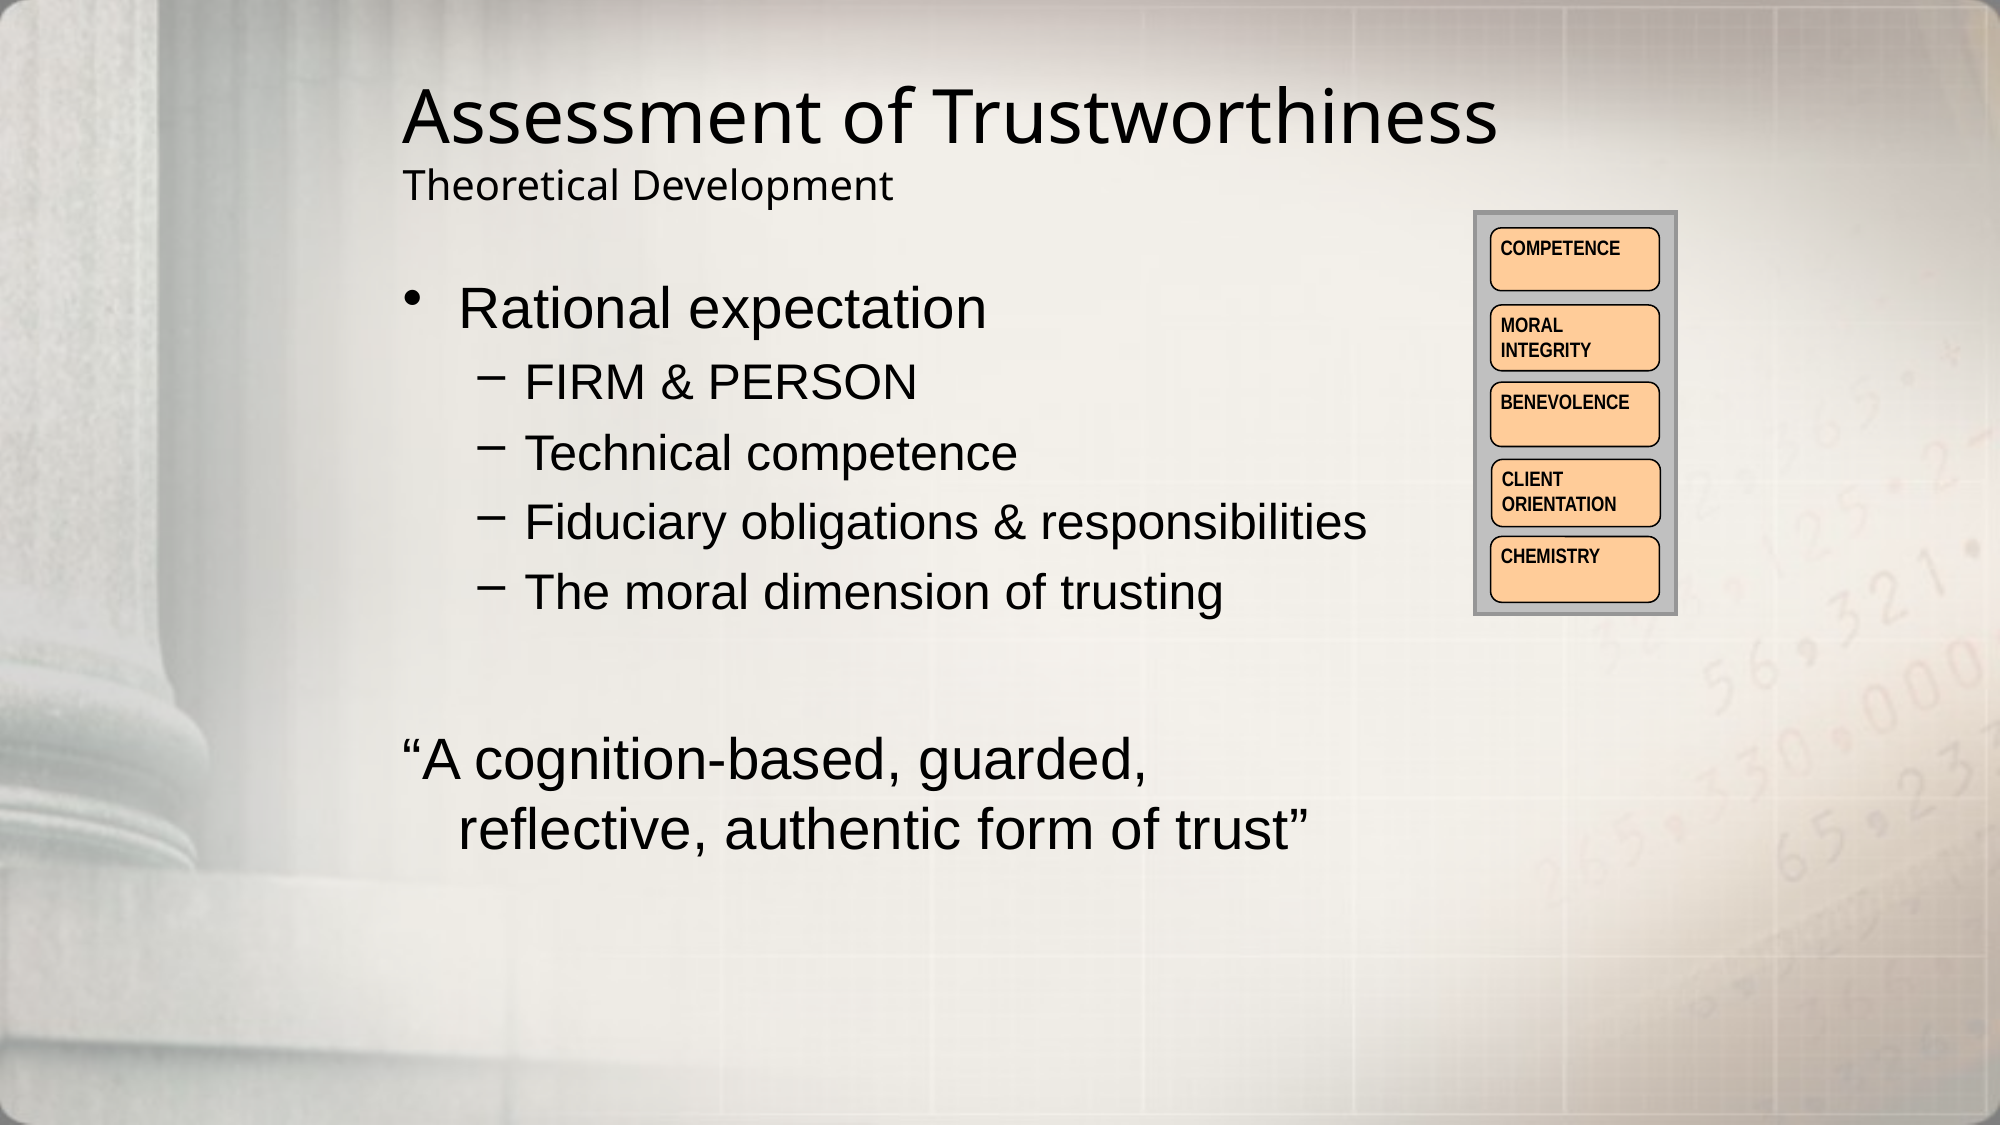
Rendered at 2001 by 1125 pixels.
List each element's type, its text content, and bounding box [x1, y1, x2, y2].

list Rational expectation FIRM & PERSON Technical competence Fiduciary obligations & responsibilities The moral dimension of trusting “A cognition-based, guarded, reflective, authentic form of trust” [387, 262, 1413, 1006]
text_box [1490, 227, 1661, 603]
text_box [1474, 212, 1676, 614]
title Assessment of Trustworthiness Theoretical Development [387, 44, 1726, 233]
